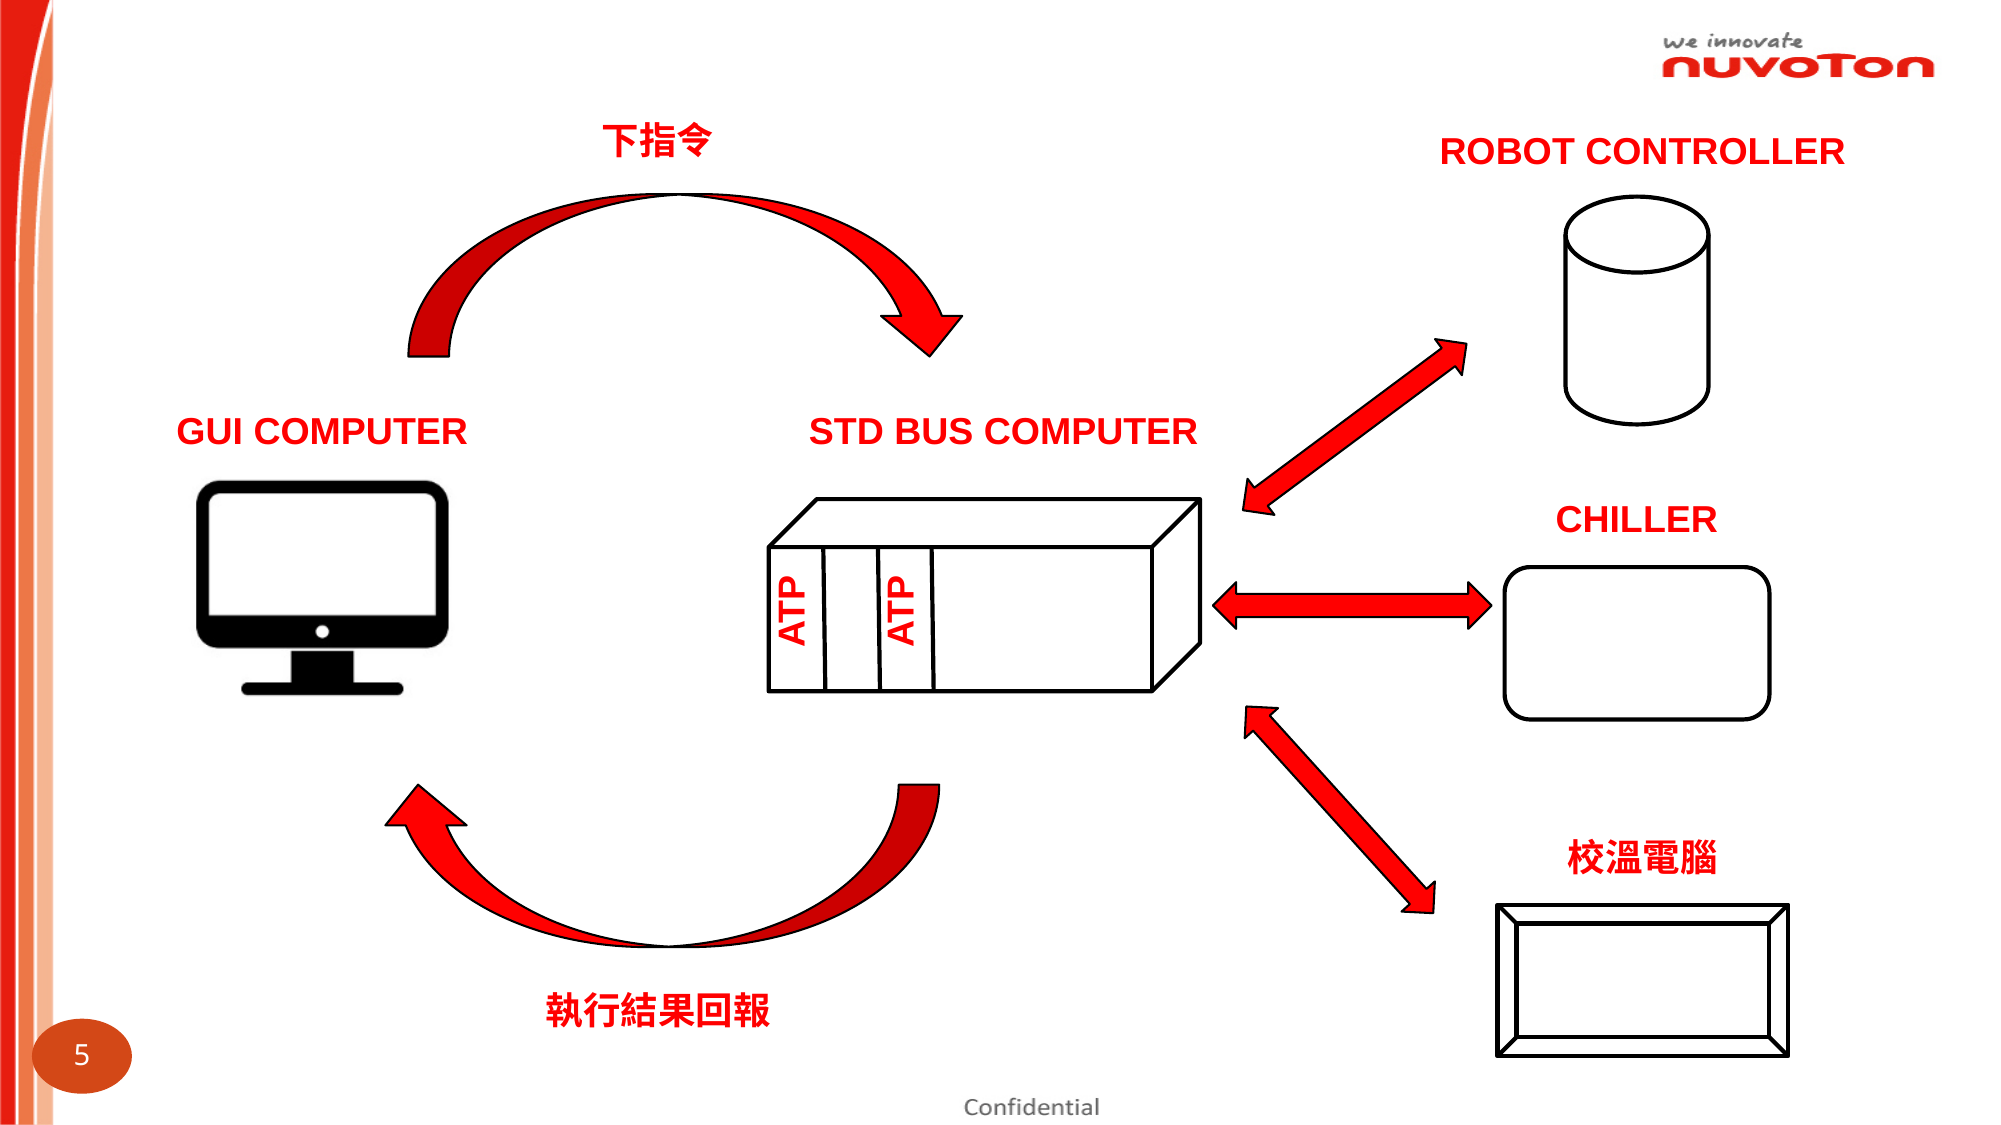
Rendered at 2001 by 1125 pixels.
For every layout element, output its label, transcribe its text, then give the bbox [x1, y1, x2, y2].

picture [0, 0, 2000, 1125]
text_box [131, 109, 1855, 1057]
slide_number 5 [31, 1018, 131, 1094]
